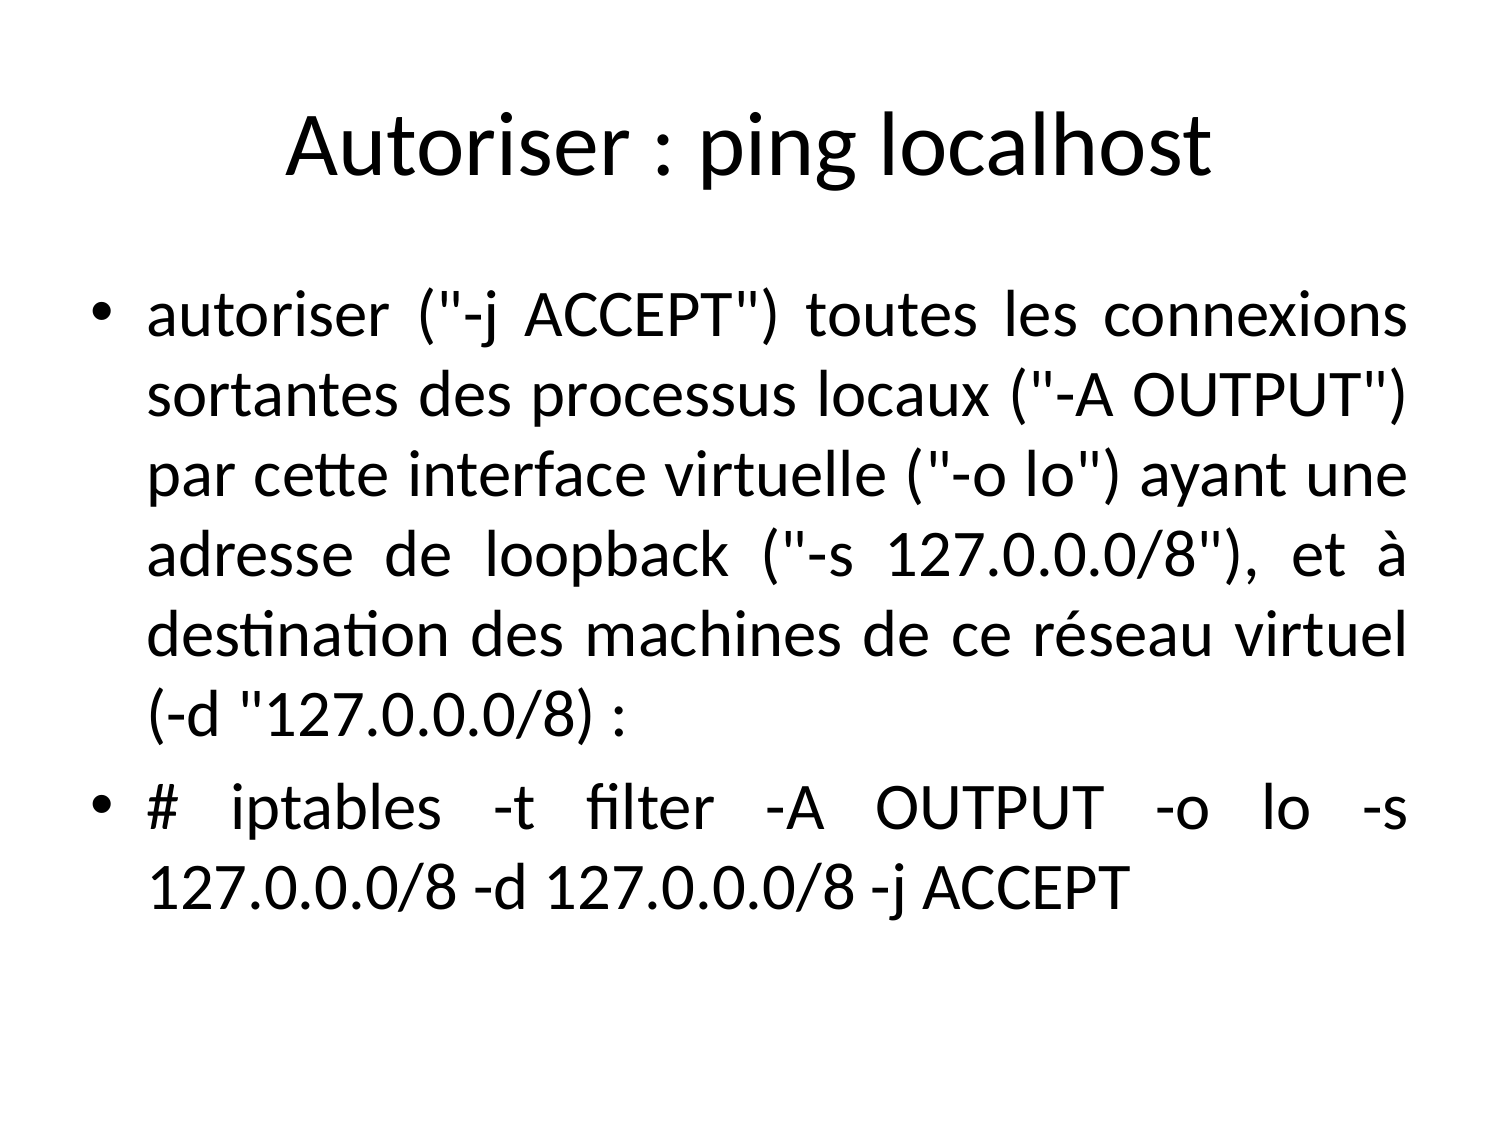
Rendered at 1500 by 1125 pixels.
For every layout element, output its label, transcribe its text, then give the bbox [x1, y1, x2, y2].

list autoriser ("-j ACCEPT") toutes les connexions sortantes des processus locaux ("-A OUTPUT") par cette interface virtuelle ("-o lo") ayant une adresse de loopback ("-s 127.0.0.0/8"), et à destination des machines de ce réseau virtuel (-d "127.0.0.0/8) : # iptables -t filter -A OUTPUT -o lo -s 127.0.0.0/8 -d 127.0.0.0/8 -j ACCEPT [75, 262, 1425, 1005]
title Autoriser : ping localhost [75, 45, 1425, 233]
